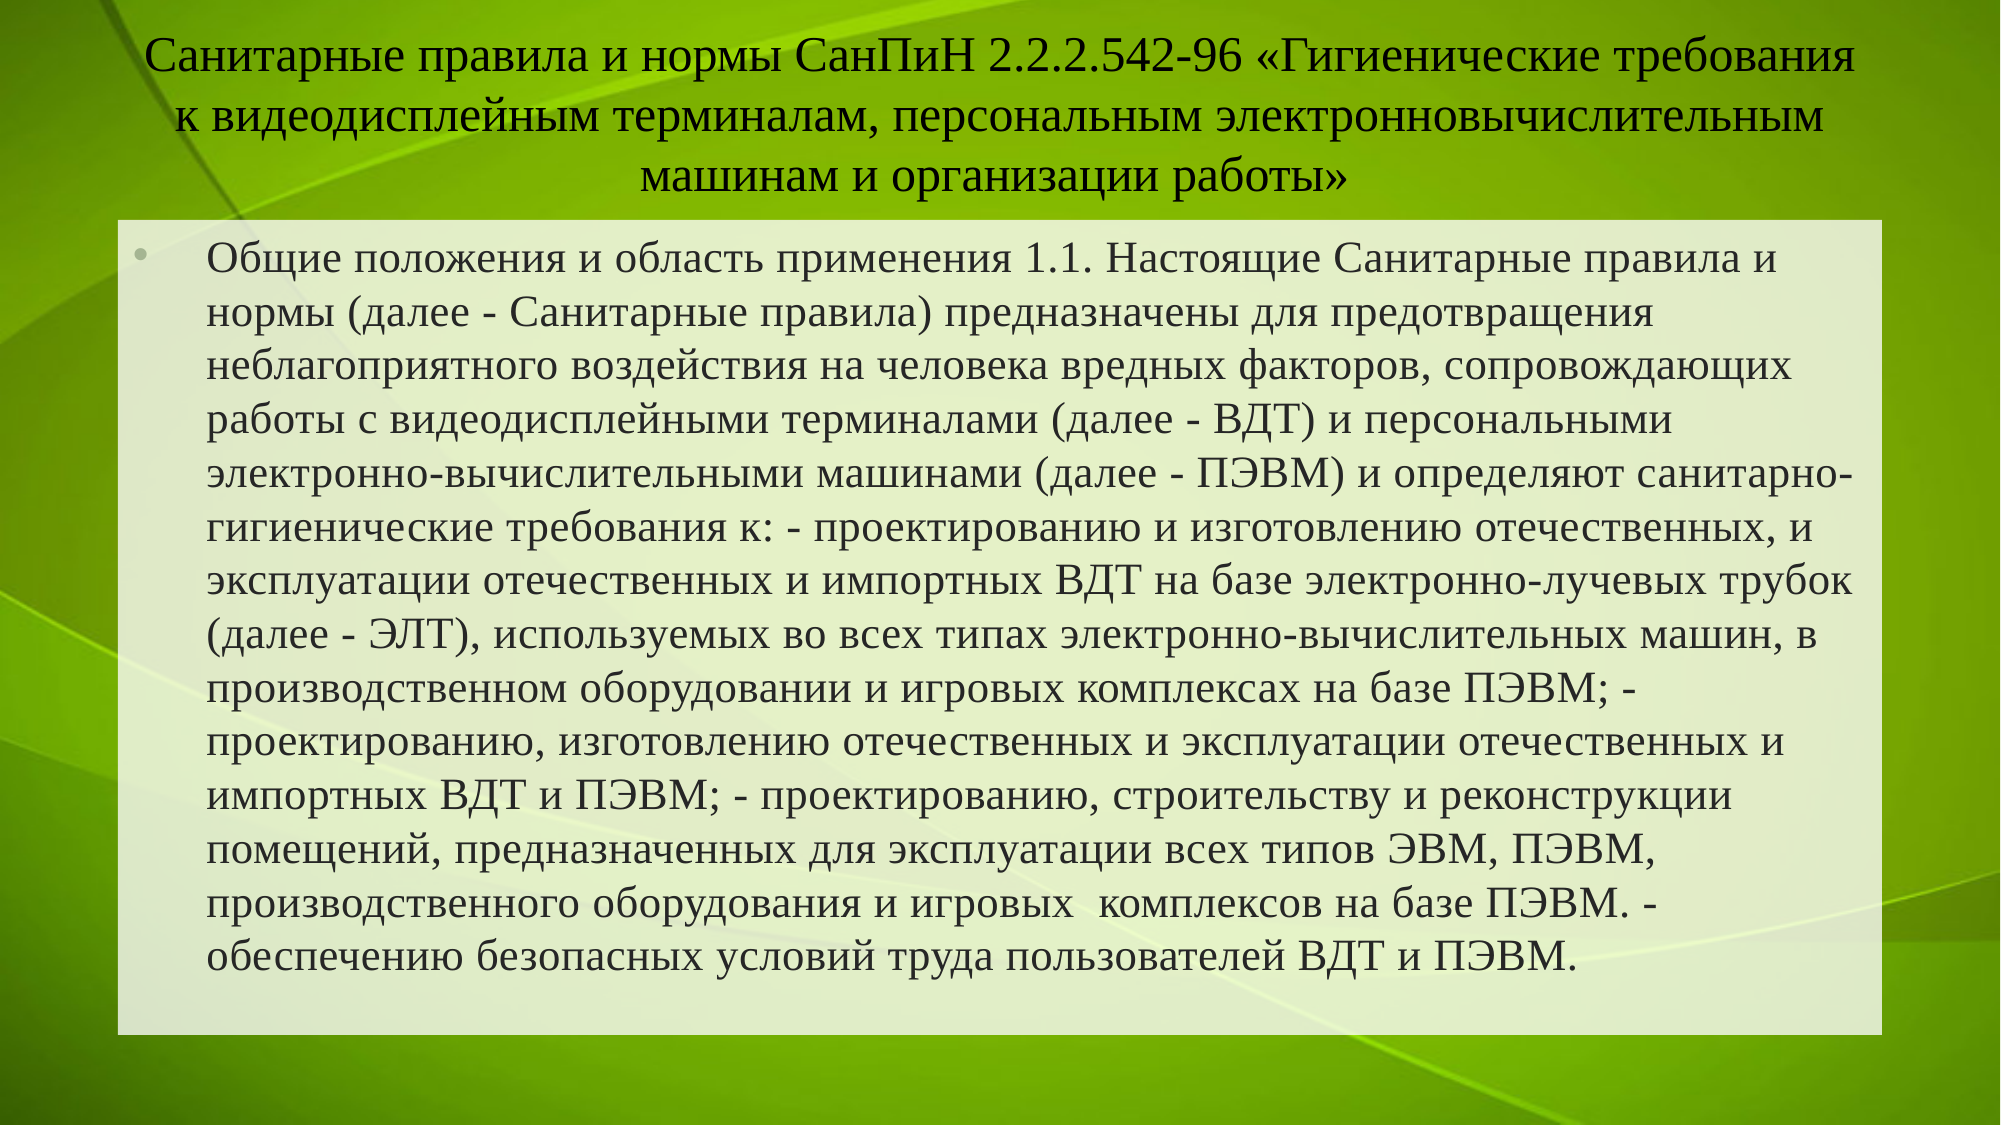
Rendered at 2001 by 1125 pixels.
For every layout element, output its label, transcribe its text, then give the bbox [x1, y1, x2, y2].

list Общие положения и область применения 1.1. Настоящие Санитарные правила и нормы (далее - Санитарные правила) предназначены для предотвращения неблагоприятного воздействия на человека вредных факторов, сопровождающих работы с видеодисплейными терминалами (далее - ВДТ) и персональными электронно-вычислительными машинами (далее - ПЭВМ) и определяют санитарно-гигиенические требования к: - проектированию и изготовлению отечественных, и эксплуатации отечественных и импортных ВДТ на базе электронно-лучевых трубок (далее - ЭЛТ), используемых во всех типах электронно-вычислительных машин, в производственном оборудовании и игровых комплексах на базе ПЭВМ; - проектированию, изготовлению отечественных и эксплуатации отечественных и импортных ВДТ и ПЭВМ; - проектированию, строительству и реконструкции помещений, предназначенных для эксплуатации всех типов ЭВМ, ПЭВМ, производственного оборудования и игровых комплексов на базе ПЭВМ. - обеспечению безопасных условий труда пользователей ВДТ и ПЭВМ. [117, 219, 1882, 1035]
picture [0, 0, 2001, 1125]
title Санитарные правила и нормы СанПиН 2.2.2.542-96 «Гигиенические требования к видеодисплейным терминалам, персональным электронновычислительным машинам и организации работы» [117, 67, 1882, 210]
